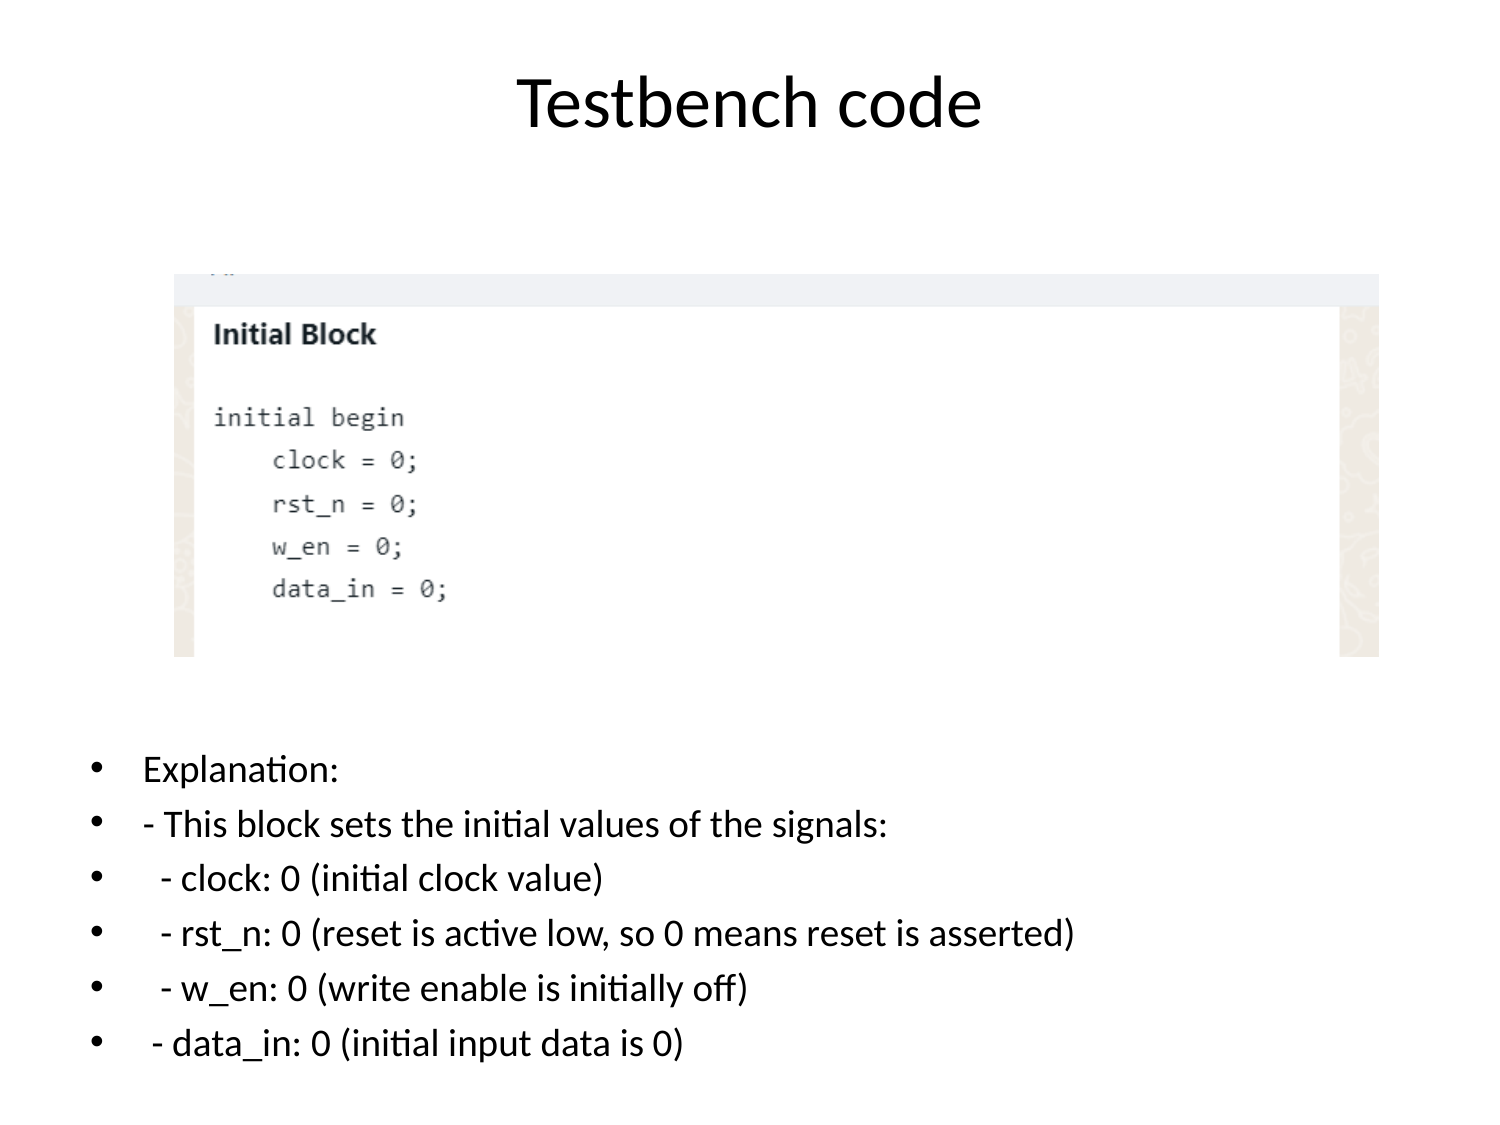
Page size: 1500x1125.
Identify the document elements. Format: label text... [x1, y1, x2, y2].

picture [174, 274, 1379, 657]
title Testbench code [75, 45, 1425, 150]
list Explanation: - This block sets the initial values of the signals: - clock: 0 (initial clock value) - rst_n: 0 (reset is active low, so 0 means reset is asserted) - w_en: 0 (write enable is initially off) - data_in: 0 (initial input data is 0) [75, 187, 1425, 1075]
